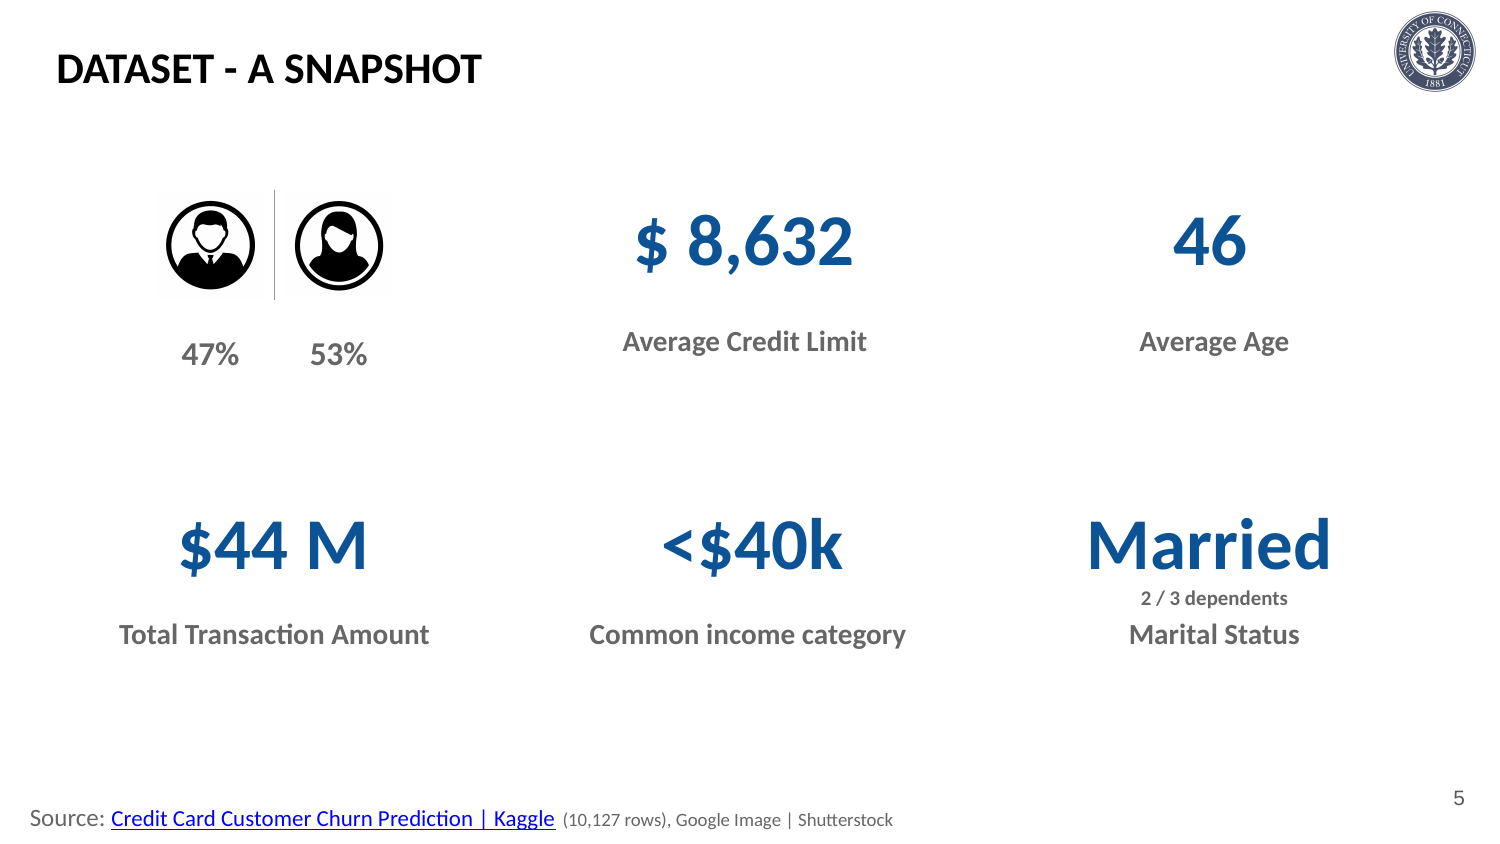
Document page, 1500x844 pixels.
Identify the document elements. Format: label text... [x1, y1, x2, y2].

text_box $ 8,632 [618, 177, 871, 296]
text_box Married 2 / 3 dependents [1071, 481, 1357, 600]
picture [157, 192, 264, 298]
text_box Common income category [566, 600, 930, 666]
text_box Total Transaction Amount [103, 600, 446, 666]
text_box 53% [290, 316, 388, 387]
picture [285, 191, 392, 297]
text_box <$40k [646, 481, 871, 600]
text_box Source: Credit Card Customer Churn Prediction | Kaggle (10,127 rows), Google Image | Shutterstock [14, 782, 910, 844]
text_box Marital Status [1032, 600, 1397, 666]
slide_number 5 [1389, 764, 1480, 830]
text_box DATASET - A SNAPSHOT [41, 24, 1022, 108]
text_box Average Age [1120, 307, 1309, 373]
picture [1394, 11, 1476, 93]
text_box 46 [1158, 177, 1271, 296]
text_box Average Credit Limit [602, 307, 888, 373]
text_box $44 M [162, 481, 387, 600]
text_box 47% [161, 316, 260, 387]
